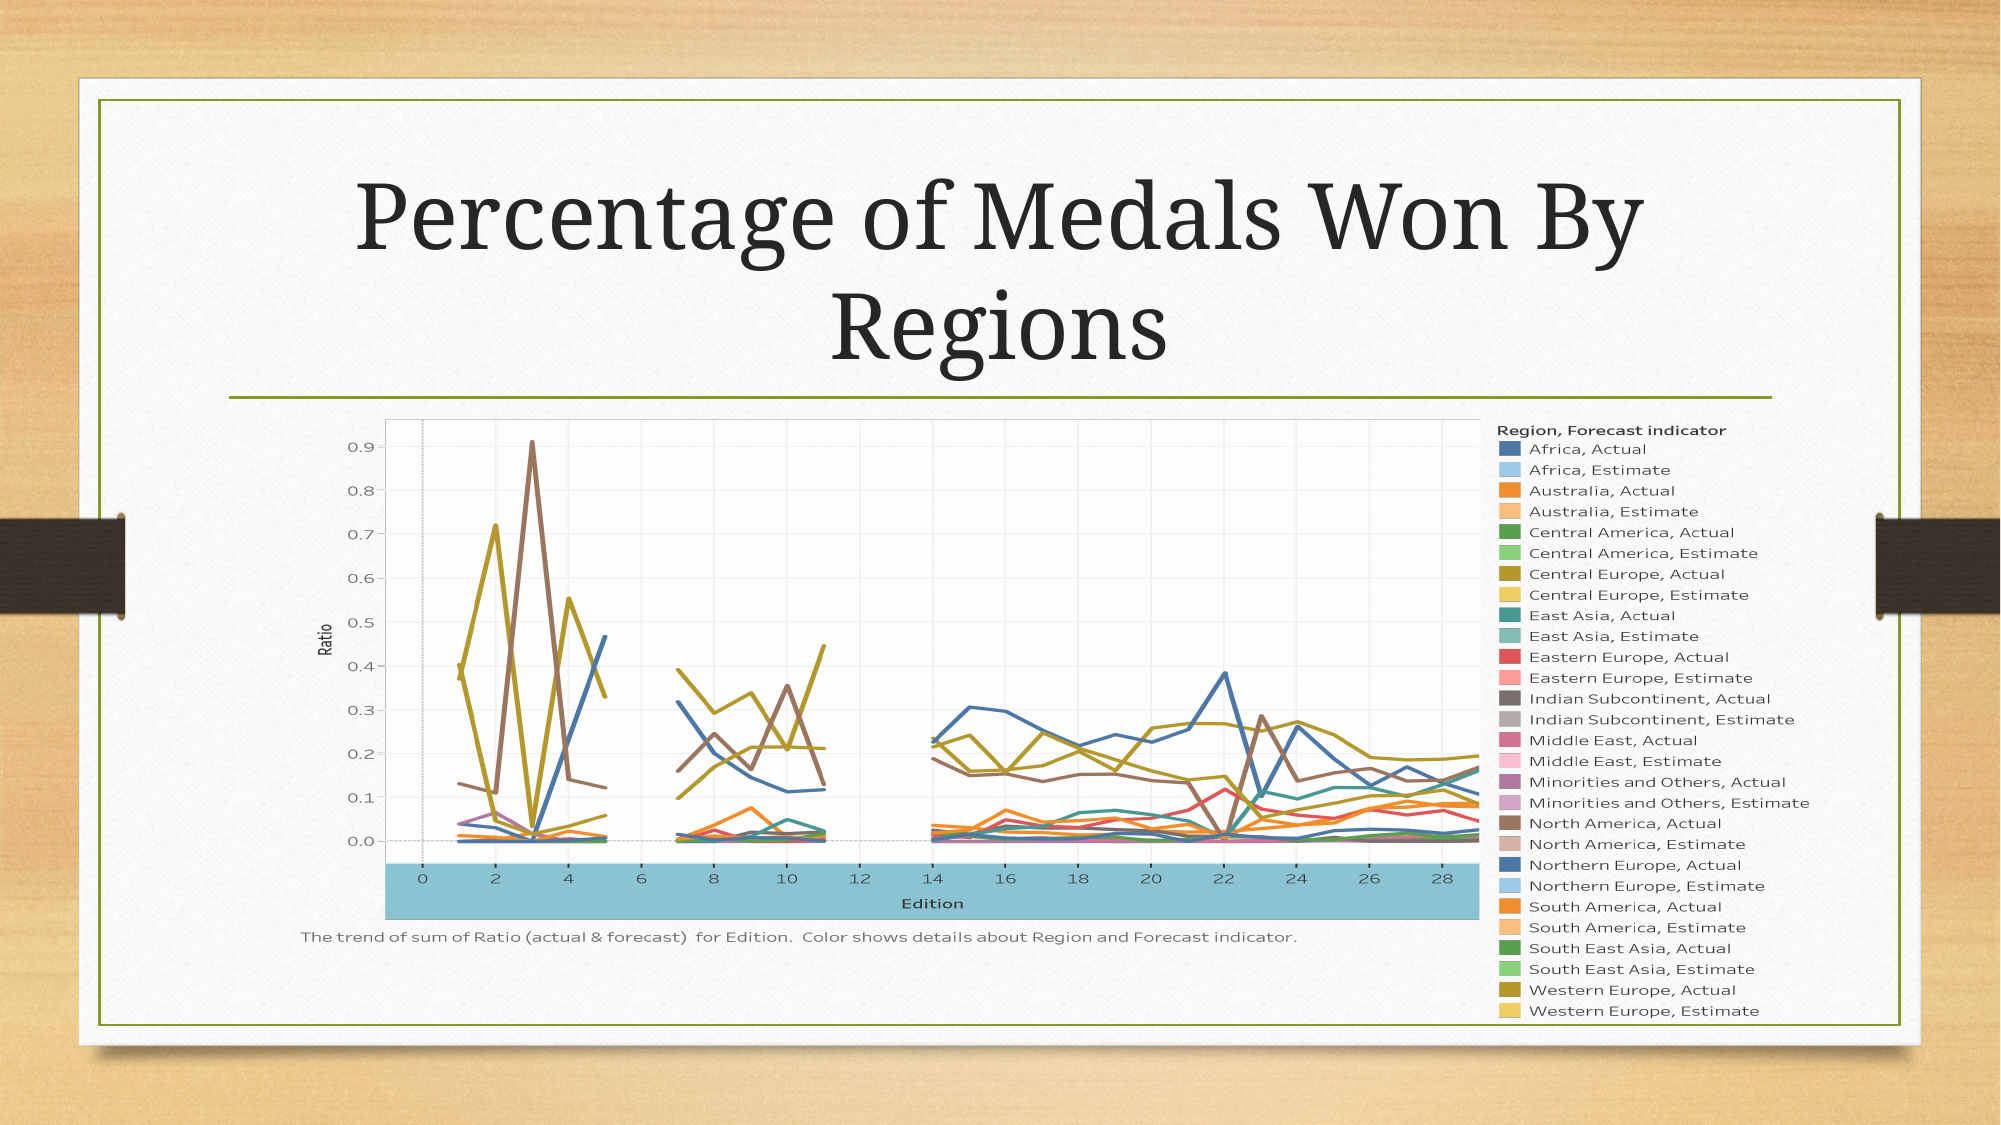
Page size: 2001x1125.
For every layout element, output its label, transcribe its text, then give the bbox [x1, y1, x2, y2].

title Percentage of Medals Won By Regions [211, 160, 1788, 376]
picture [0, 0, 2001, 1125]
